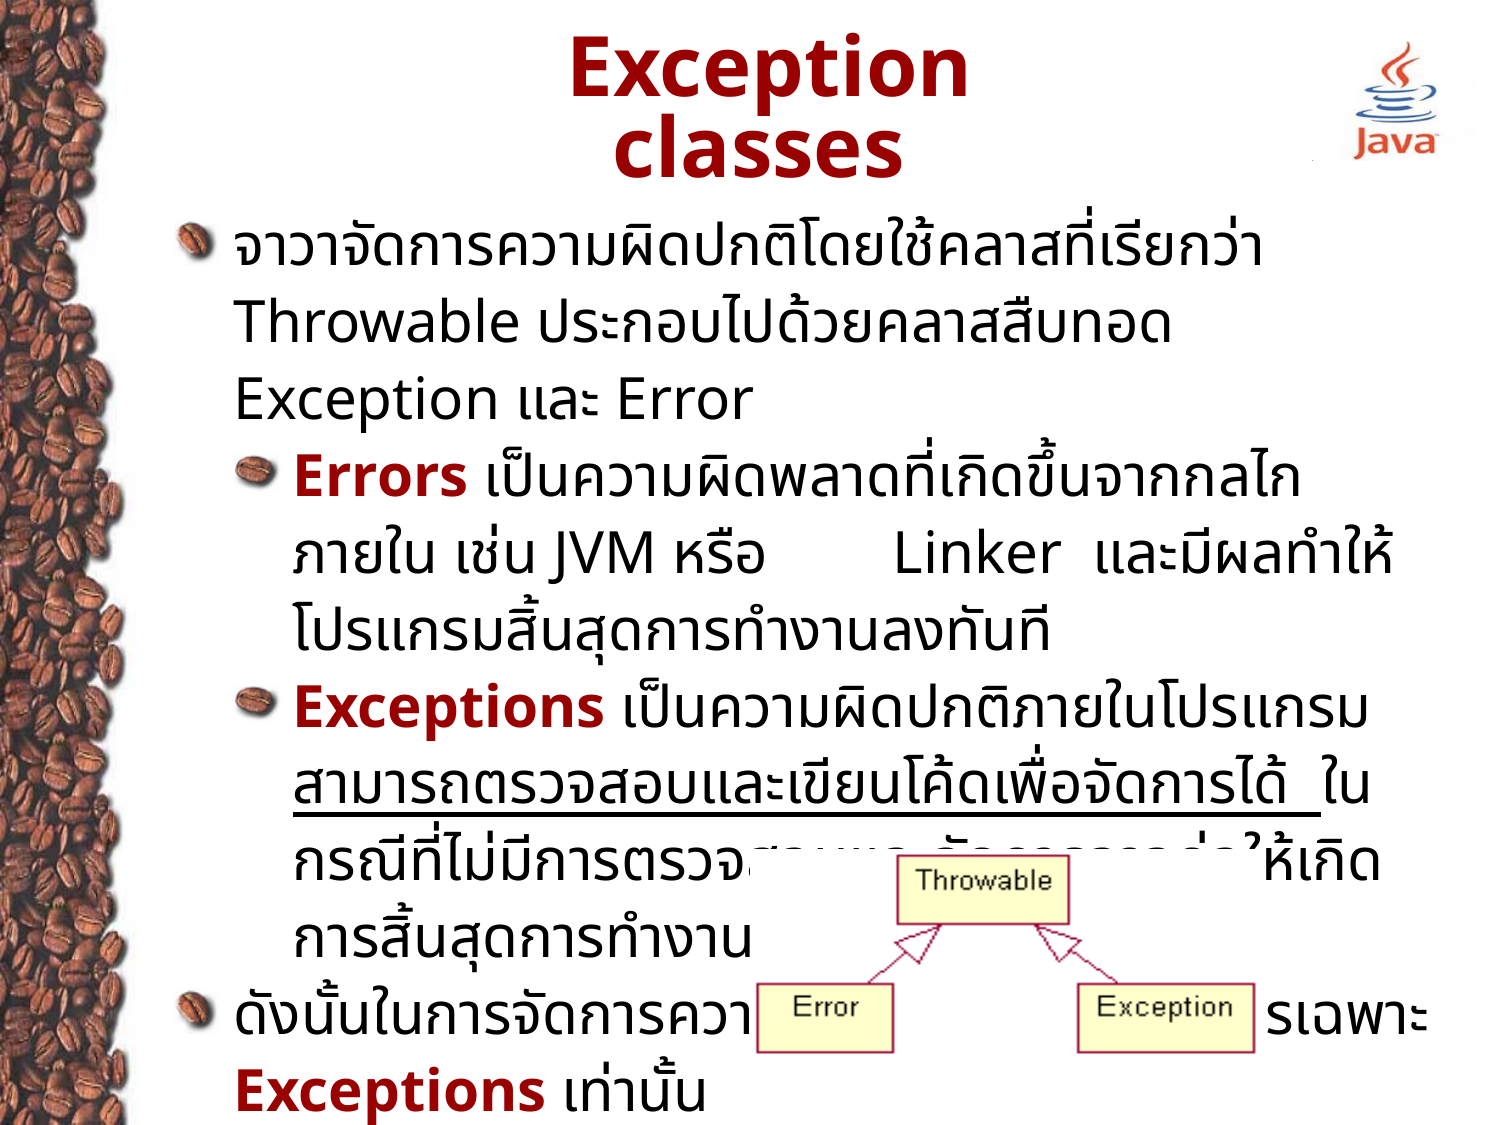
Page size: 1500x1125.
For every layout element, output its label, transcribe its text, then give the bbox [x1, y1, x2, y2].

picture [749, 849, 1263, 1058]
picture [174, 988, 220, 1034]
picture [0, 0, 141, 1125]
title Exception classes [501, 18, 1038, 199]
picture [234, 685, 281, 722]
list จาวาจัดการความผิดปกติโดยใช้คลาสที่เรียกว่า Throwable ประกอบไปด้วยคลาสสืบทอด Exception และ Error Errors เป็นความผิดพลาดที่เกิดขึ้นจากกลไกภายใน เช่น JVM หรือ Linker และมีผลทำให้โปรแกรมสิ้นสุดการทำงานลงทันที Exceptions เป็นความผิดปกติภายในโปรแกรม สามารถตรวจสอบและเขียนโค้ดเพื่อจัดการได้ ในกรณีที่ไม่มีการตรวจสอบและจัดการอาจก่อให้เกิดการสิ้นสุดการทำงานแบบผิดปกติ ดังนั้นในการจัดการความผิดปกติจะเลือกจัดการเฉพาะ Exceptions เท่านั้น [174, 199, 1438, 1040]
picture [1312, 37, 1475, 161]
picture [174, 219, 220, 265]
picture [234, 454, 281, 492]
